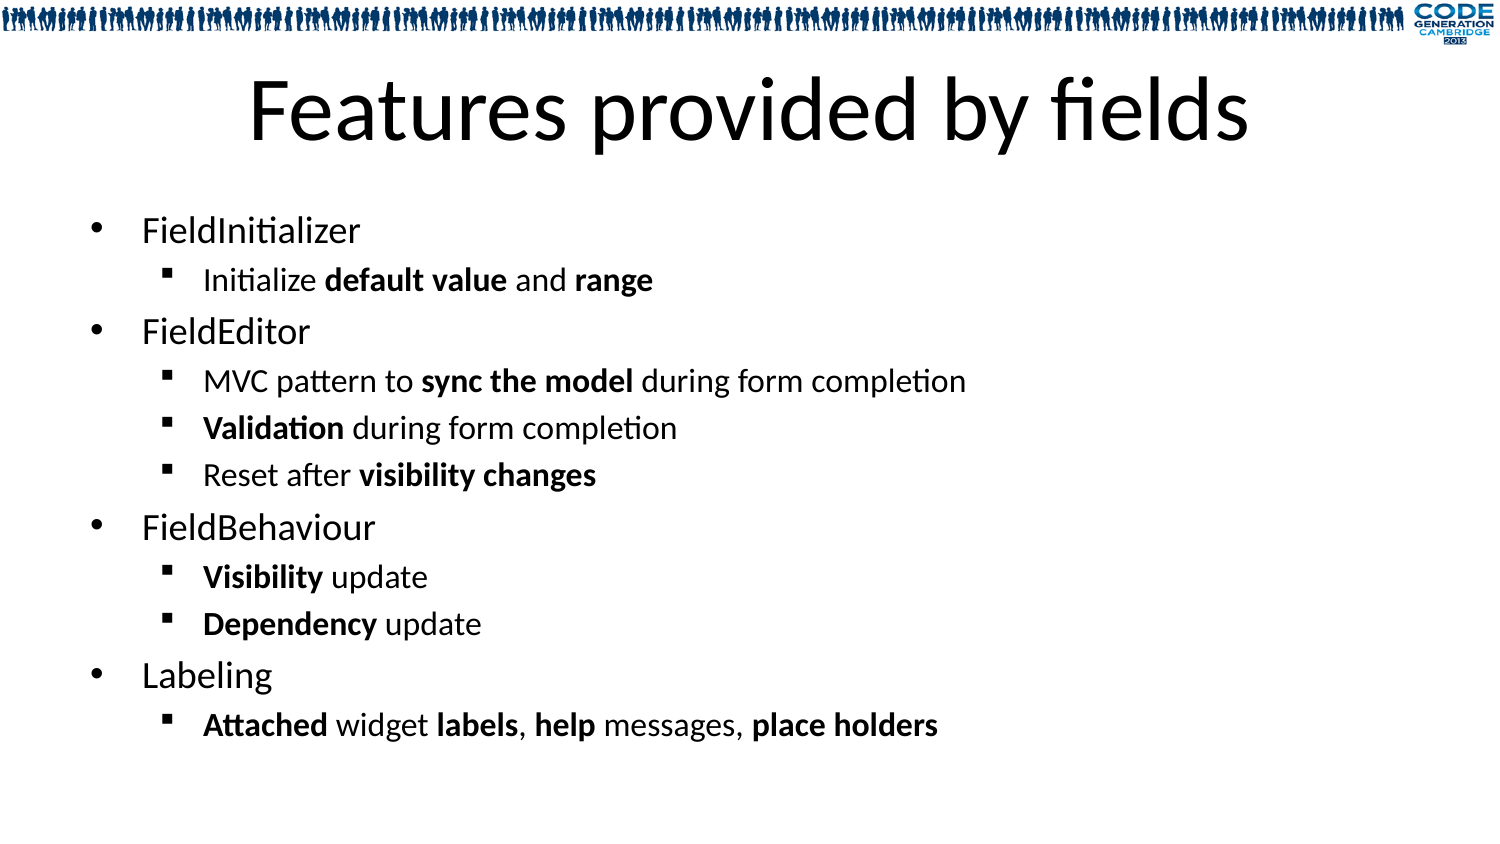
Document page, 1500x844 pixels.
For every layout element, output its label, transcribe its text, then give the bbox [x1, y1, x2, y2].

list FieldInitializer Initialize default value and range FieldEditor MVC pattern to sync the model during form completion Validation during form completion Reset after visibility changes FieldBehaviour Visibility update Dependency update Labeling Attached widget labels, help messages, place holders [75, 196, 1425, 754]
picture [0, 0, 1500, 57]
title Features provided by fields [75, 33, 1425, 175]
